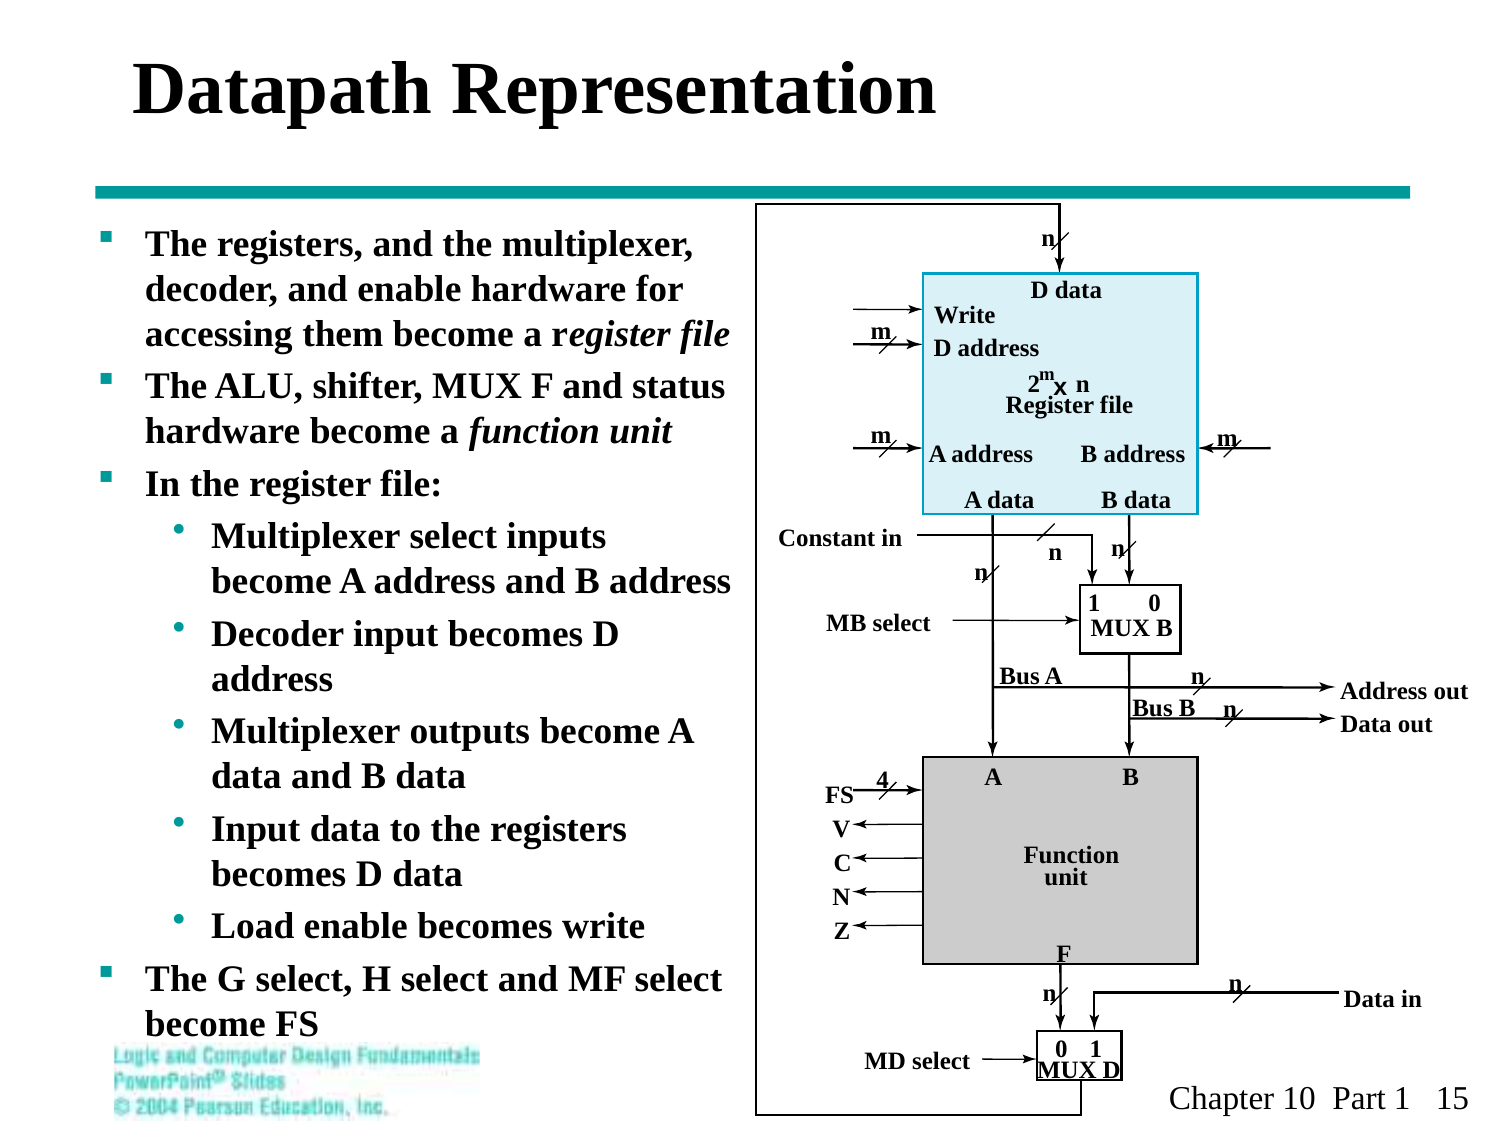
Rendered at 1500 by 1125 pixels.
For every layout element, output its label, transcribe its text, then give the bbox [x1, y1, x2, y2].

list The registers, and the multiplexer, decoder, and enable hardware for accessing them become a register file The ALU, shifter, MUX F and status hardware become a function unit In the register file: Multiplexer select inputs become A address and B address Decoder input becomes D address Multiplexer outputs become A data and B data Input data to the registers becomes D data Load enable becomes write The G select, H select and MF select become FS [82, 211, 748, 1037]
picture [113, 1042, 480, 1121]
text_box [756, 203, 1469, 1115]
slide_number Chapter 10 Part 1 15 [1153, 1068, 1499, 1125]
title Datapath Representation [117, 0, 1393, 168]
